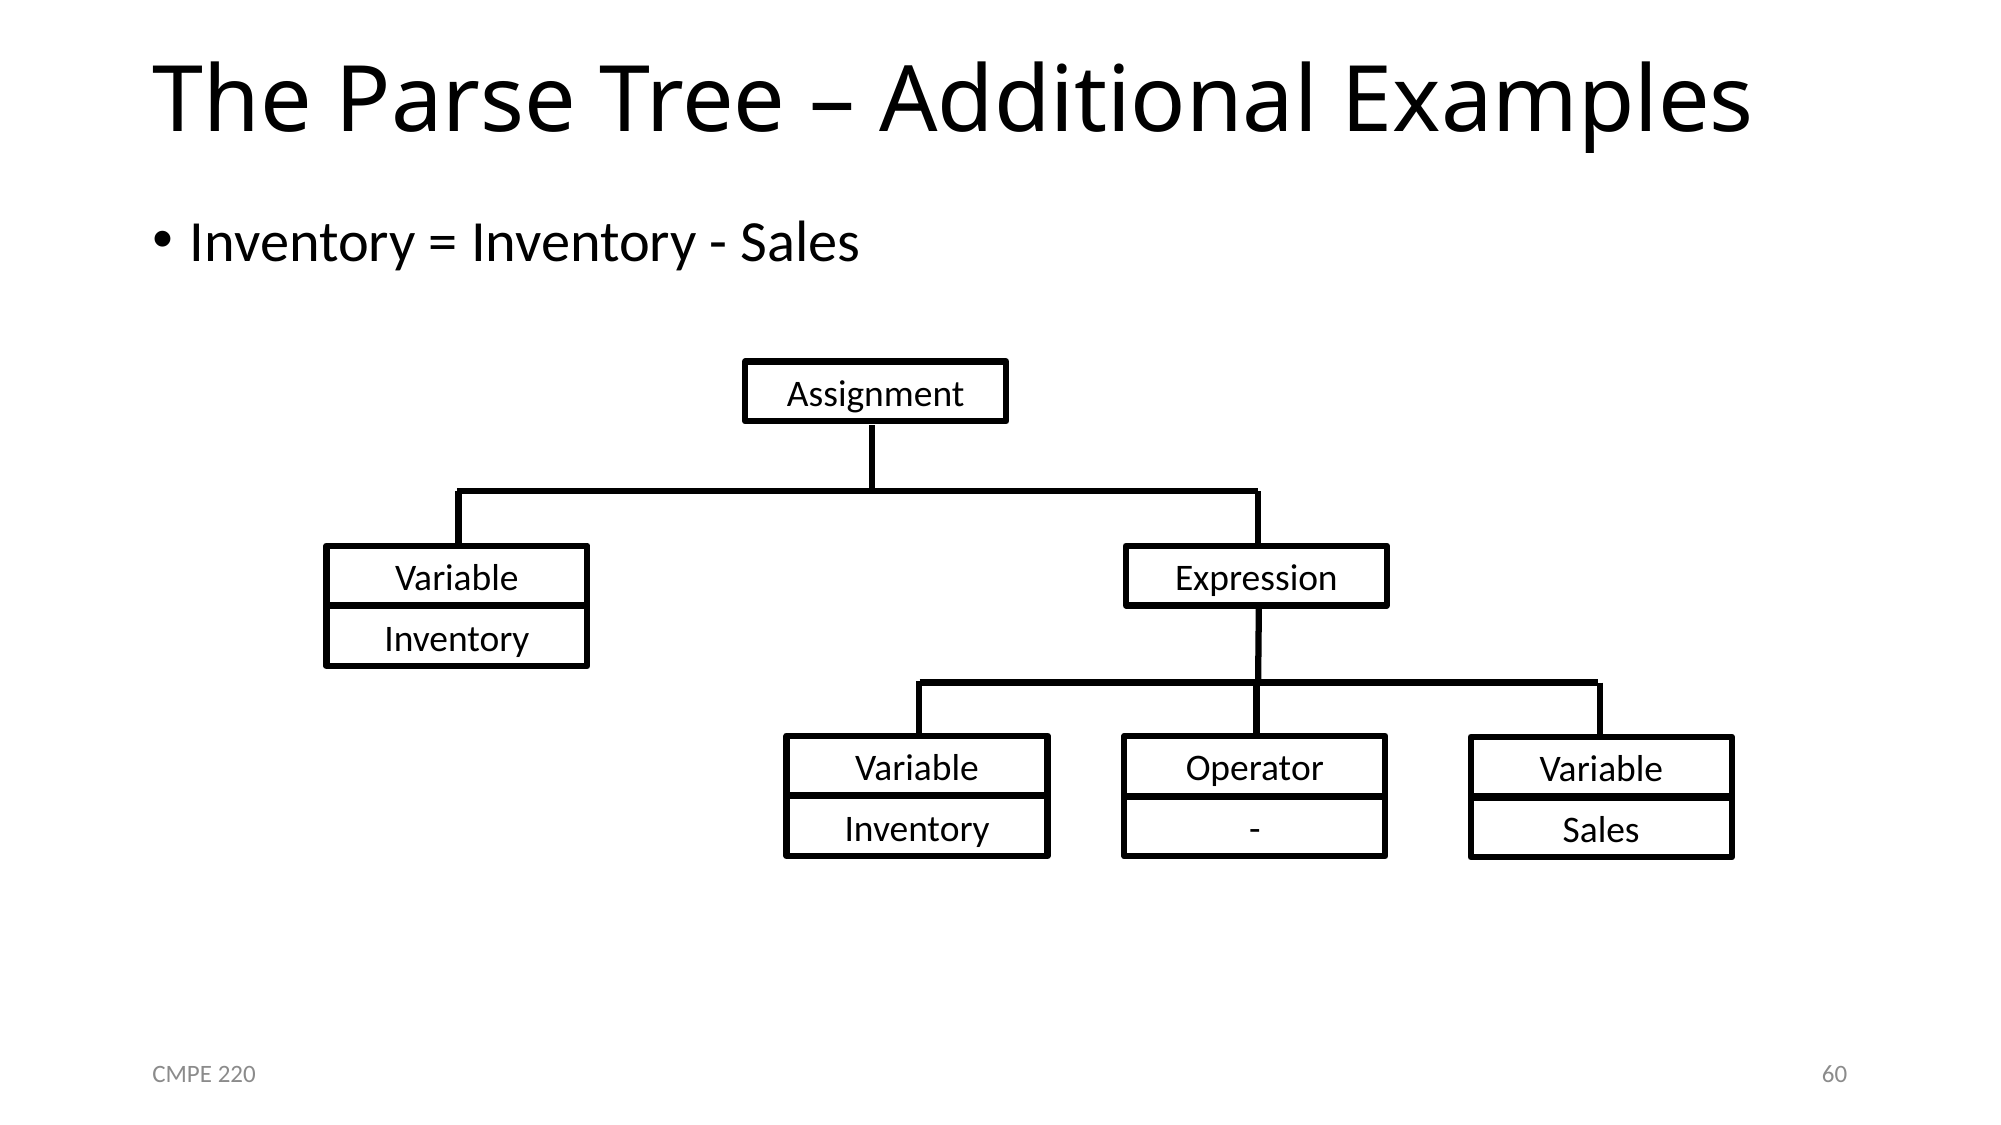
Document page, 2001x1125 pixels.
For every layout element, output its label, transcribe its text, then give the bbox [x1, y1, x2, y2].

text_box Operator [1124, 735, 1386, 796]
text_box Inventory [786, 796, 1048, 857]
text_box Variable [1470, 736, 1732, 797]
text_box Variable [326, 545, 588, 606]
text_box Sales [1470, 797, 1732, 858]
list Inventory = Inventory - Sales [137, 203, 1863, 298]
text_box Inventory [326, 606, 588, 667]
slide_number CMPE 220 [137, 1042, 588, 1103]
text_box Assignment [745, 361, 1007, 422]
text_box Expression [1125, 545, 1387, 606]
text_box Variable [786, 735, 1048, 796]
title The Parse Tree – Additional Examples [137, 0, 1863, 203]
text_box - [1124, 796, 1386, 857]
slide_number 60 [1412, 1042, 1863, 1103]
